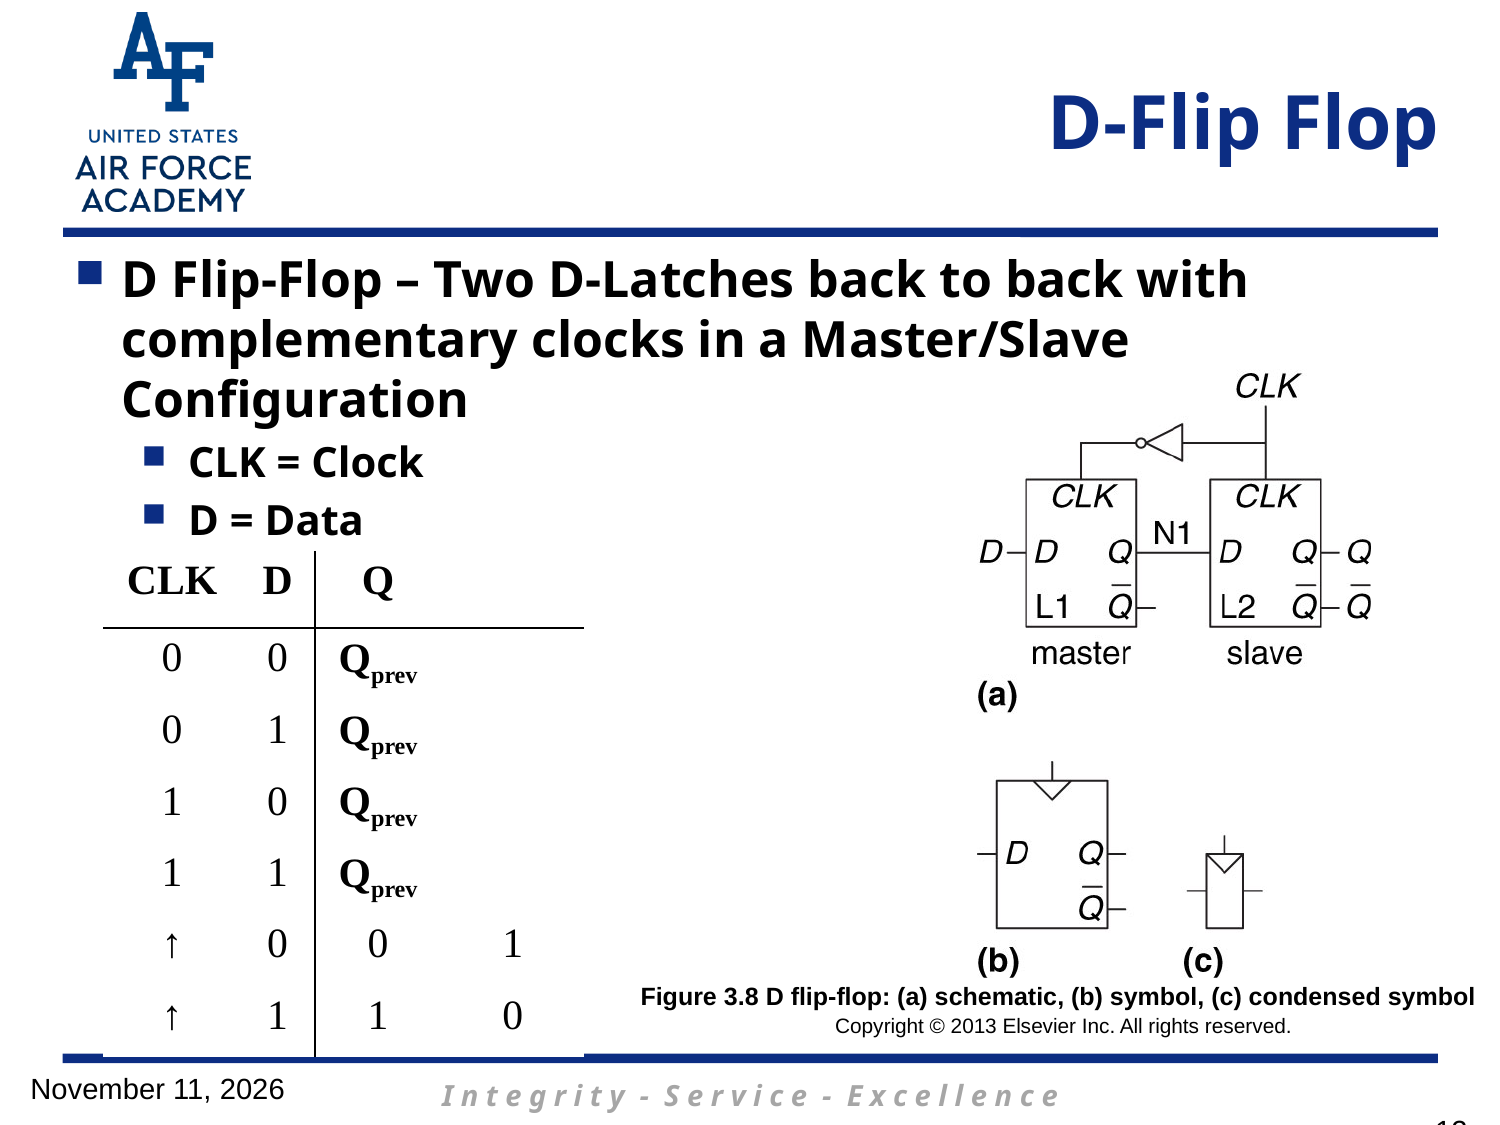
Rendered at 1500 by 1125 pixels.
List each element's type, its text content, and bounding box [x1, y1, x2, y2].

picture [977, 369, 1371, 979]
text_box Copyright © 2013 Elsevier Inc. All rights reserved. [737, 1018, 1390, 1064]
text_box D Flip-Flop – Two D-Latches back to back with complementary clocks in a Master/Slave Configuration CLK = Clock D = Data Q = Stored Value [60, 239, 1438, 1050]
picture [75, 12, 251, 212]
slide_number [15, 1028, 366, 1107]
text_box Figure 3.8 D flip-flop: (a) schematic, (b) symbol, (c) condensed symbol [625, 972, 1500, 1018]
slide_number 12 [1402, 1069, 1500, 1125]
title D-Flip Flop [299, 29, 1456, 211]
